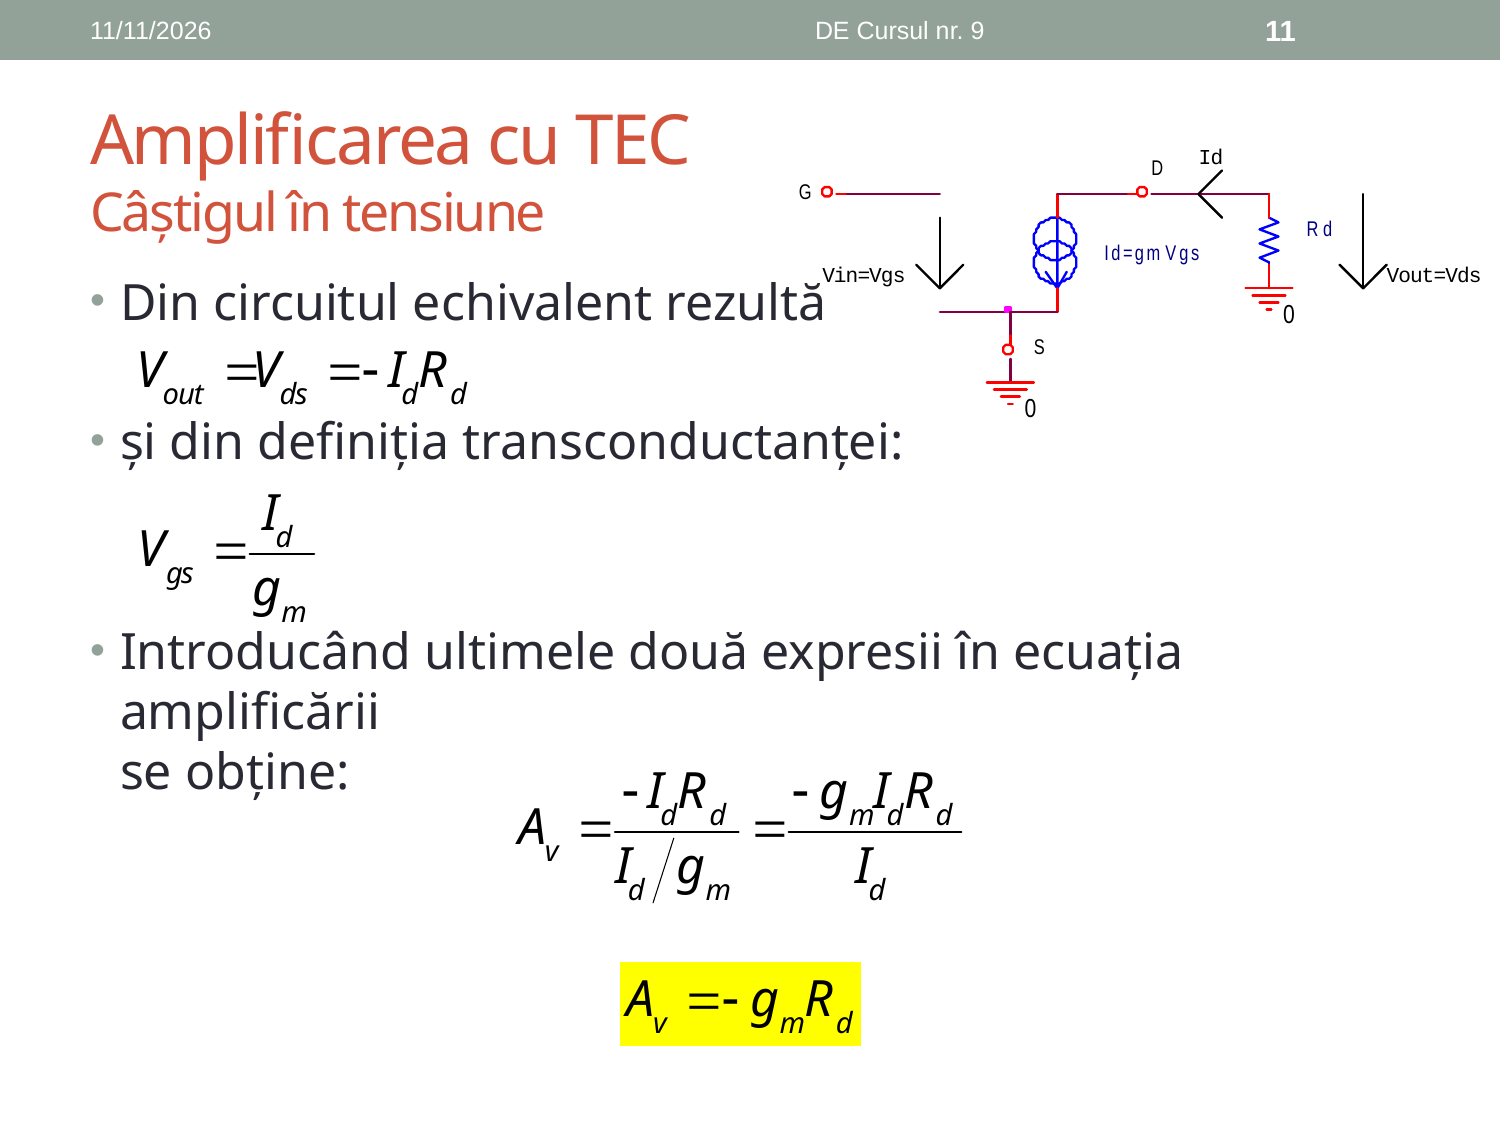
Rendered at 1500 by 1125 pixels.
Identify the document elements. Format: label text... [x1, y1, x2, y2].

slide_number 11 [1250, 3, 1425, 57]
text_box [511, 752, 971, 916]
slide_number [75, 3, 550, 57]
title Amplificarea cu TEC Câștigul în tensiune [75, 87, 1425, 250]
picture [784, 141, 1486, 442]
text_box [135, 333, 478, 417]
footer DE Cursul nr. 9 [562, 3, 1238, 57]
list Din circuitul echivalent rezultă și din definiția transconductanței: Introducând ultimele două expresii în ecuația amplificării se obține: [75, 262, 1425, 1063]
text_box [137, 474, 326, 634]
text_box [619, 962, 862, 1047]
